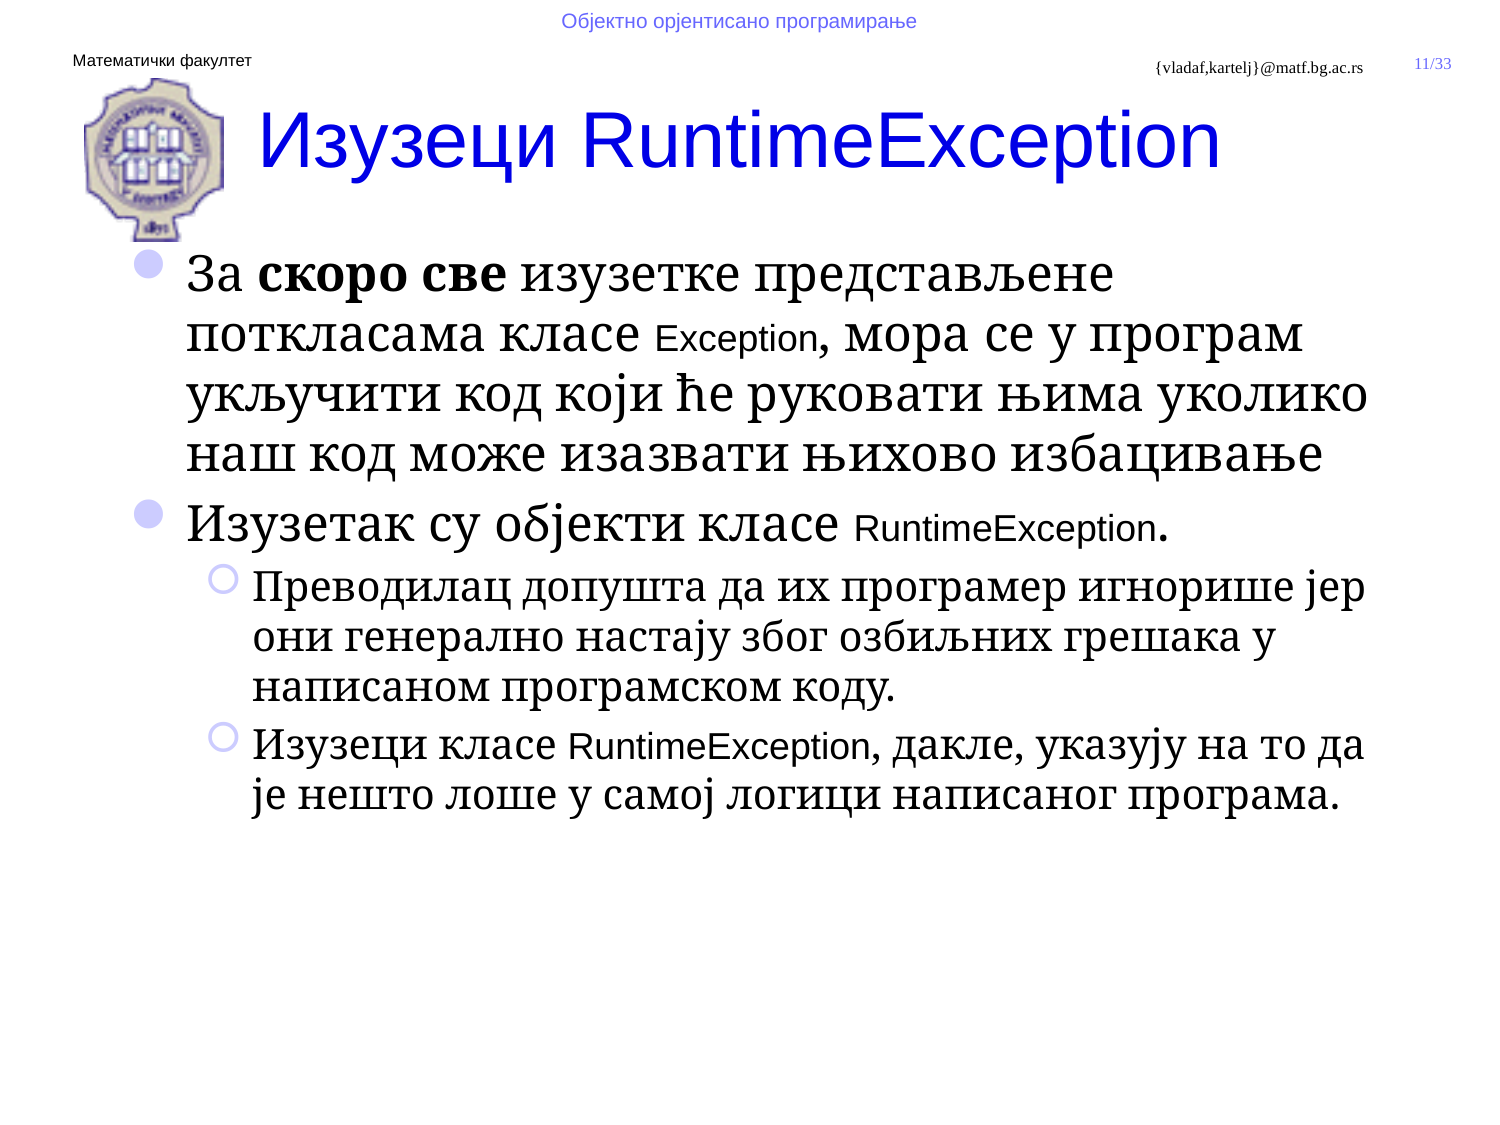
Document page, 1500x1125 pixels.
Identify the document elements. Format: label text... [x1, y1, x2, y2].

picture [84, 78, 224, 242]
title Изузеци RuntimeException [242, 41, 1500, 231]
list За скоро све изузетке представљене поткласама класе Exception, мора се у програм укључити код који ће руковати њима уколико наш код може изазвати њихово избацивање Изузетак су објекти класе RuntimeException. Преводилац допушта да их програмер игнорише јер они генерално настају због озбиљних грешака у написаном програмском коду. Изузеци класе RuntimeException, дакле, указују на то да је нешто лоше у самој логици написаног програма. [115, 233, 1421, 1009]
